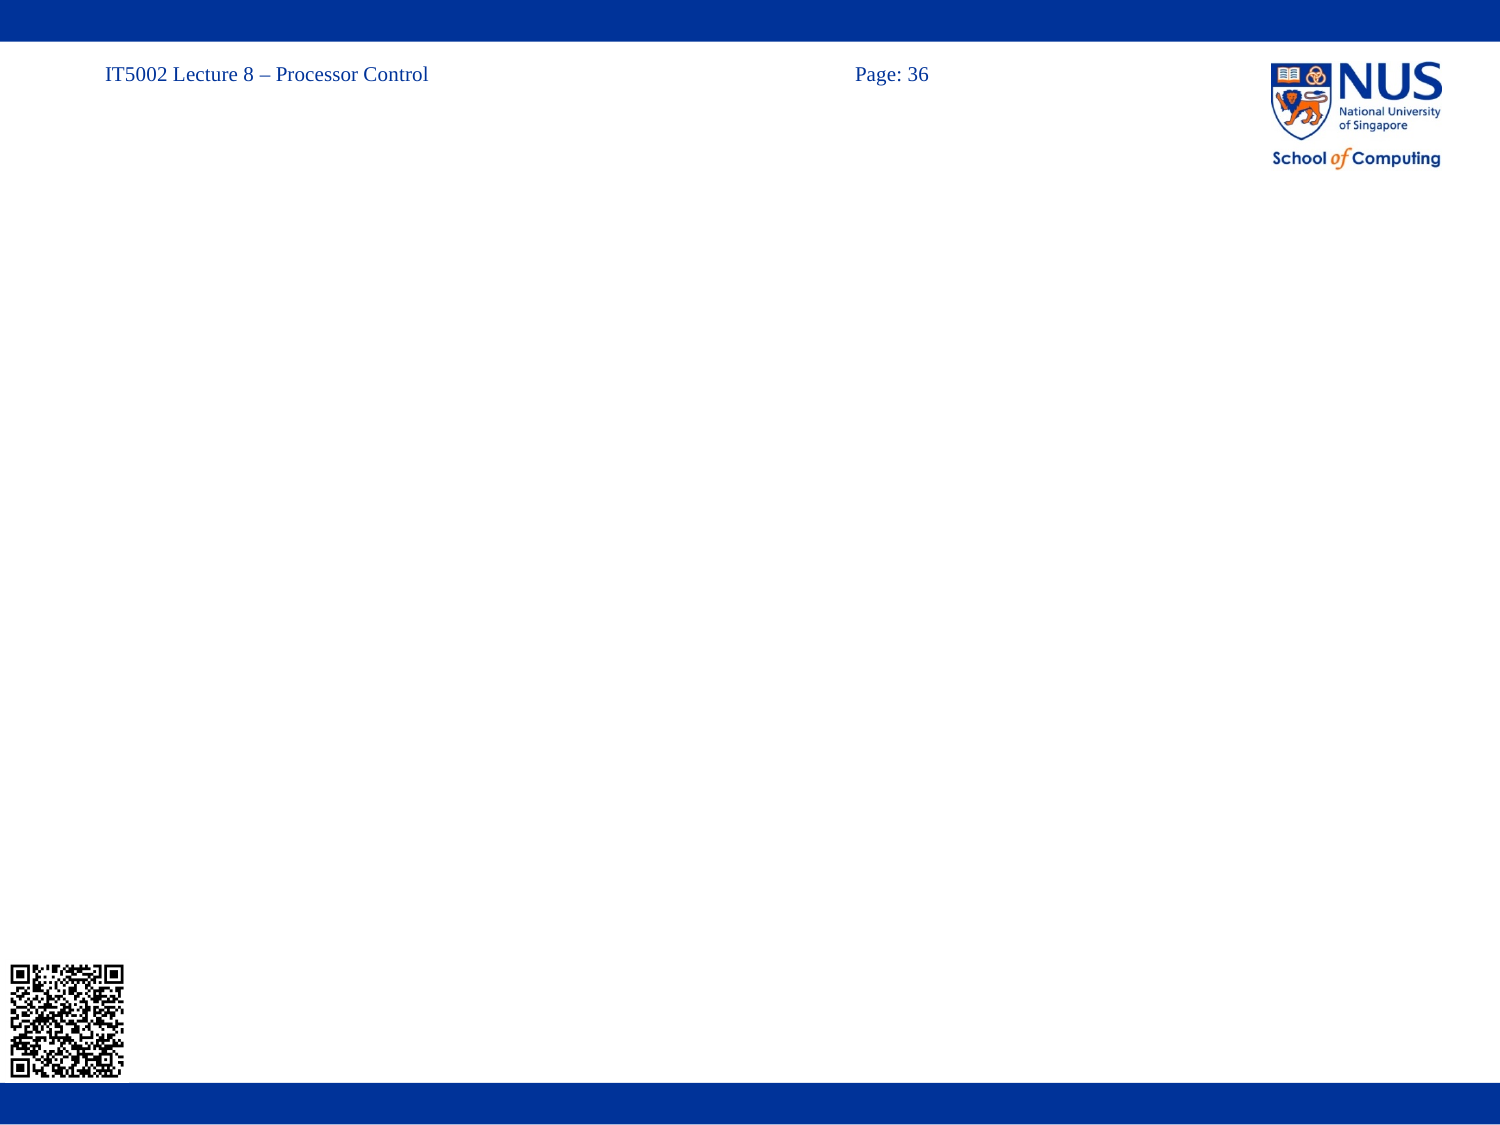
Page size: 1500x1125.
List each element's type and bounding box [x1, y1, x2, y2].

picture [5, 959, 129, 1083]
picture [1271, 61, 1442, 171]
